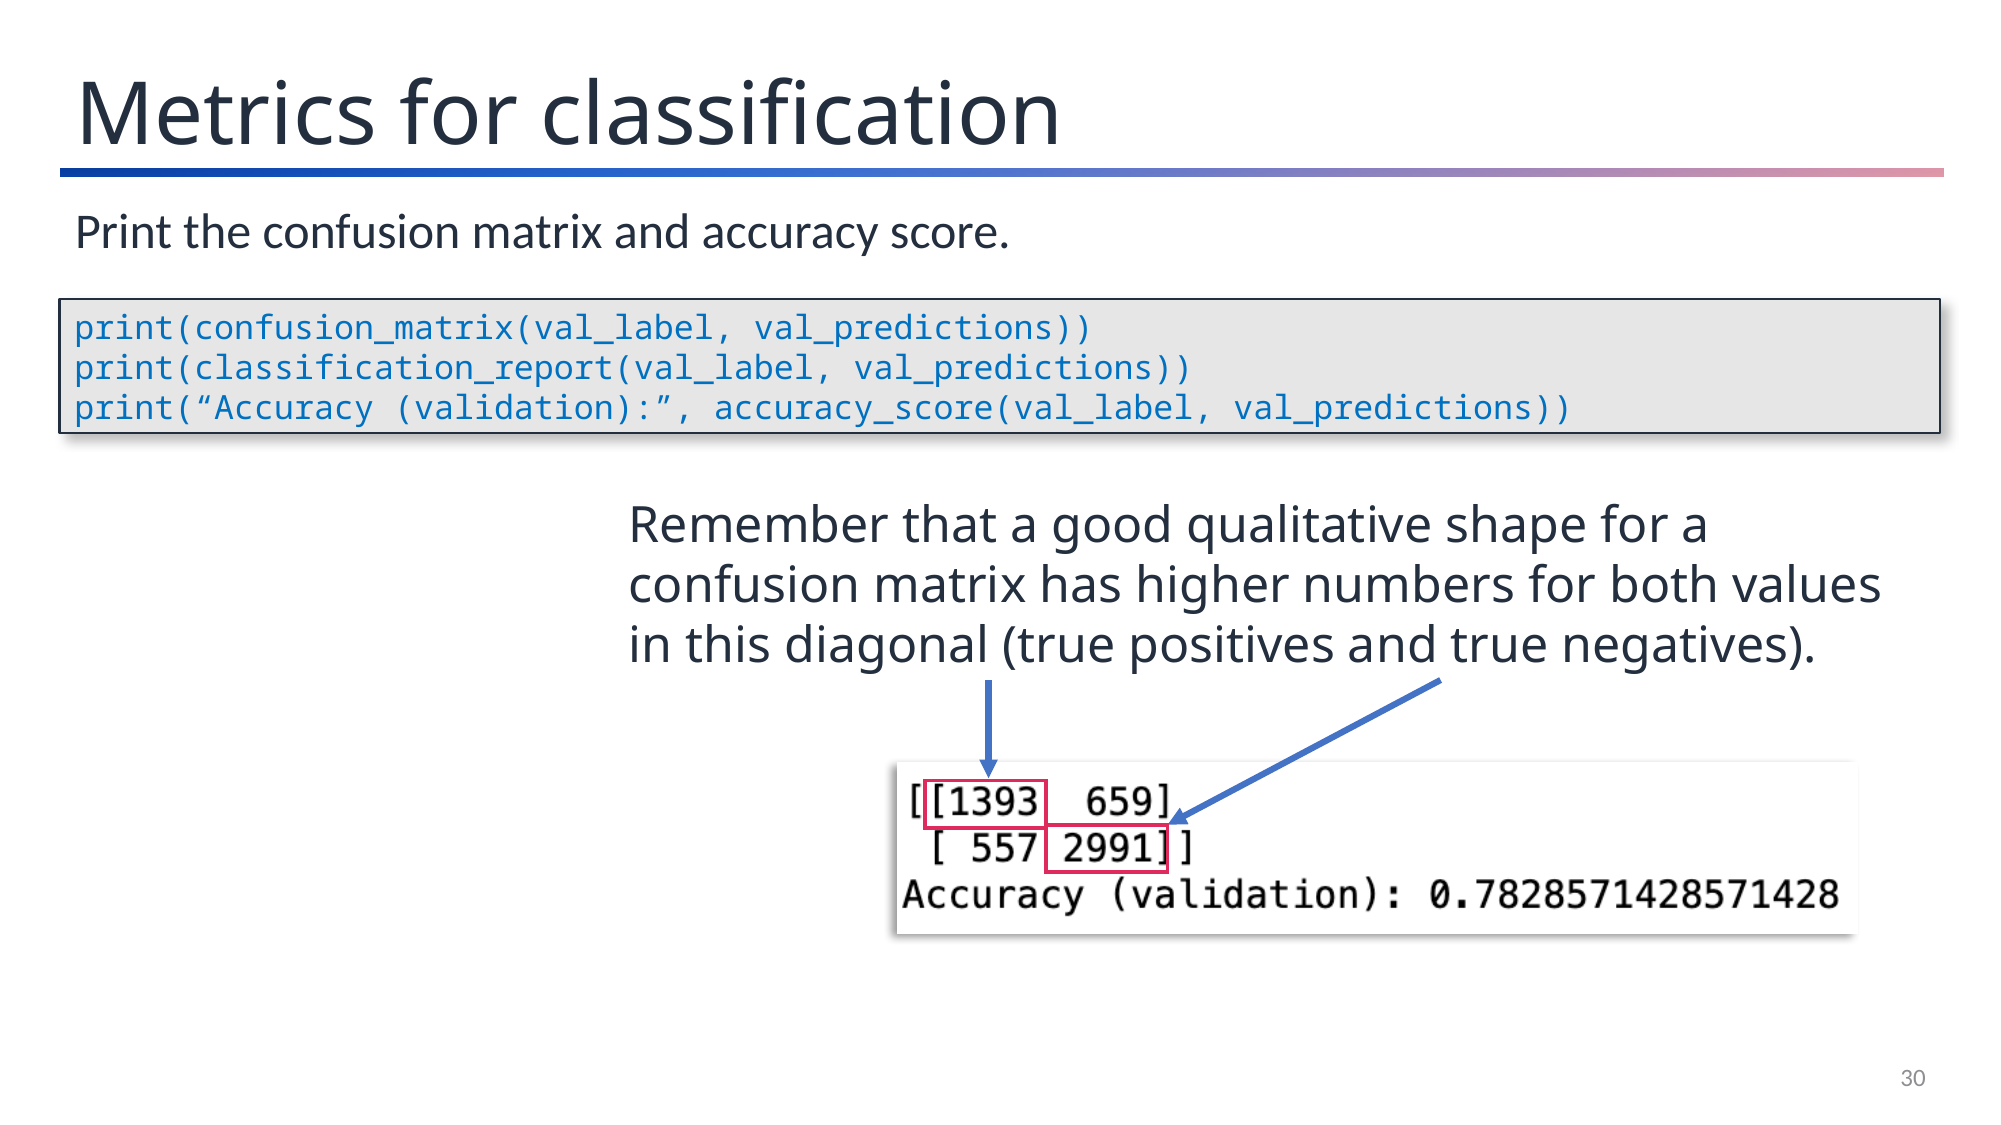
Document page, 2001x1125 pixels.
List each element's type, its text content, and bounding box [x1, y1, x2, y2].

list Print the confusion matrix and accuracy score. [60, 191, 1941, 298]
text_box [1167, 679, 1441, 825]
title Metrics for classification [60, 49, 1941, 170]
slide_number 30 [1861, 1057, 1941, 1095]
picture [897, 762, 1858, 934]
list Print the confusion matrix and accuracy score. [60, 441, 1941, 1055]
picture [60, 168, 1944, 177]
text_box Remember that a good qualitative shape for a confusion matrix has higher numbers for both values in this diagonal (true positives and true negatives). [614, 485, 1941, 680]
text_box print(confusion_matrix(val_label, val_predictions)) print(classification_report(val_label, val_predictions)) print(“Accuracy (validation):”, accuracy_score(val_label, val_predictions)) [59, 298, 1941, 434]
